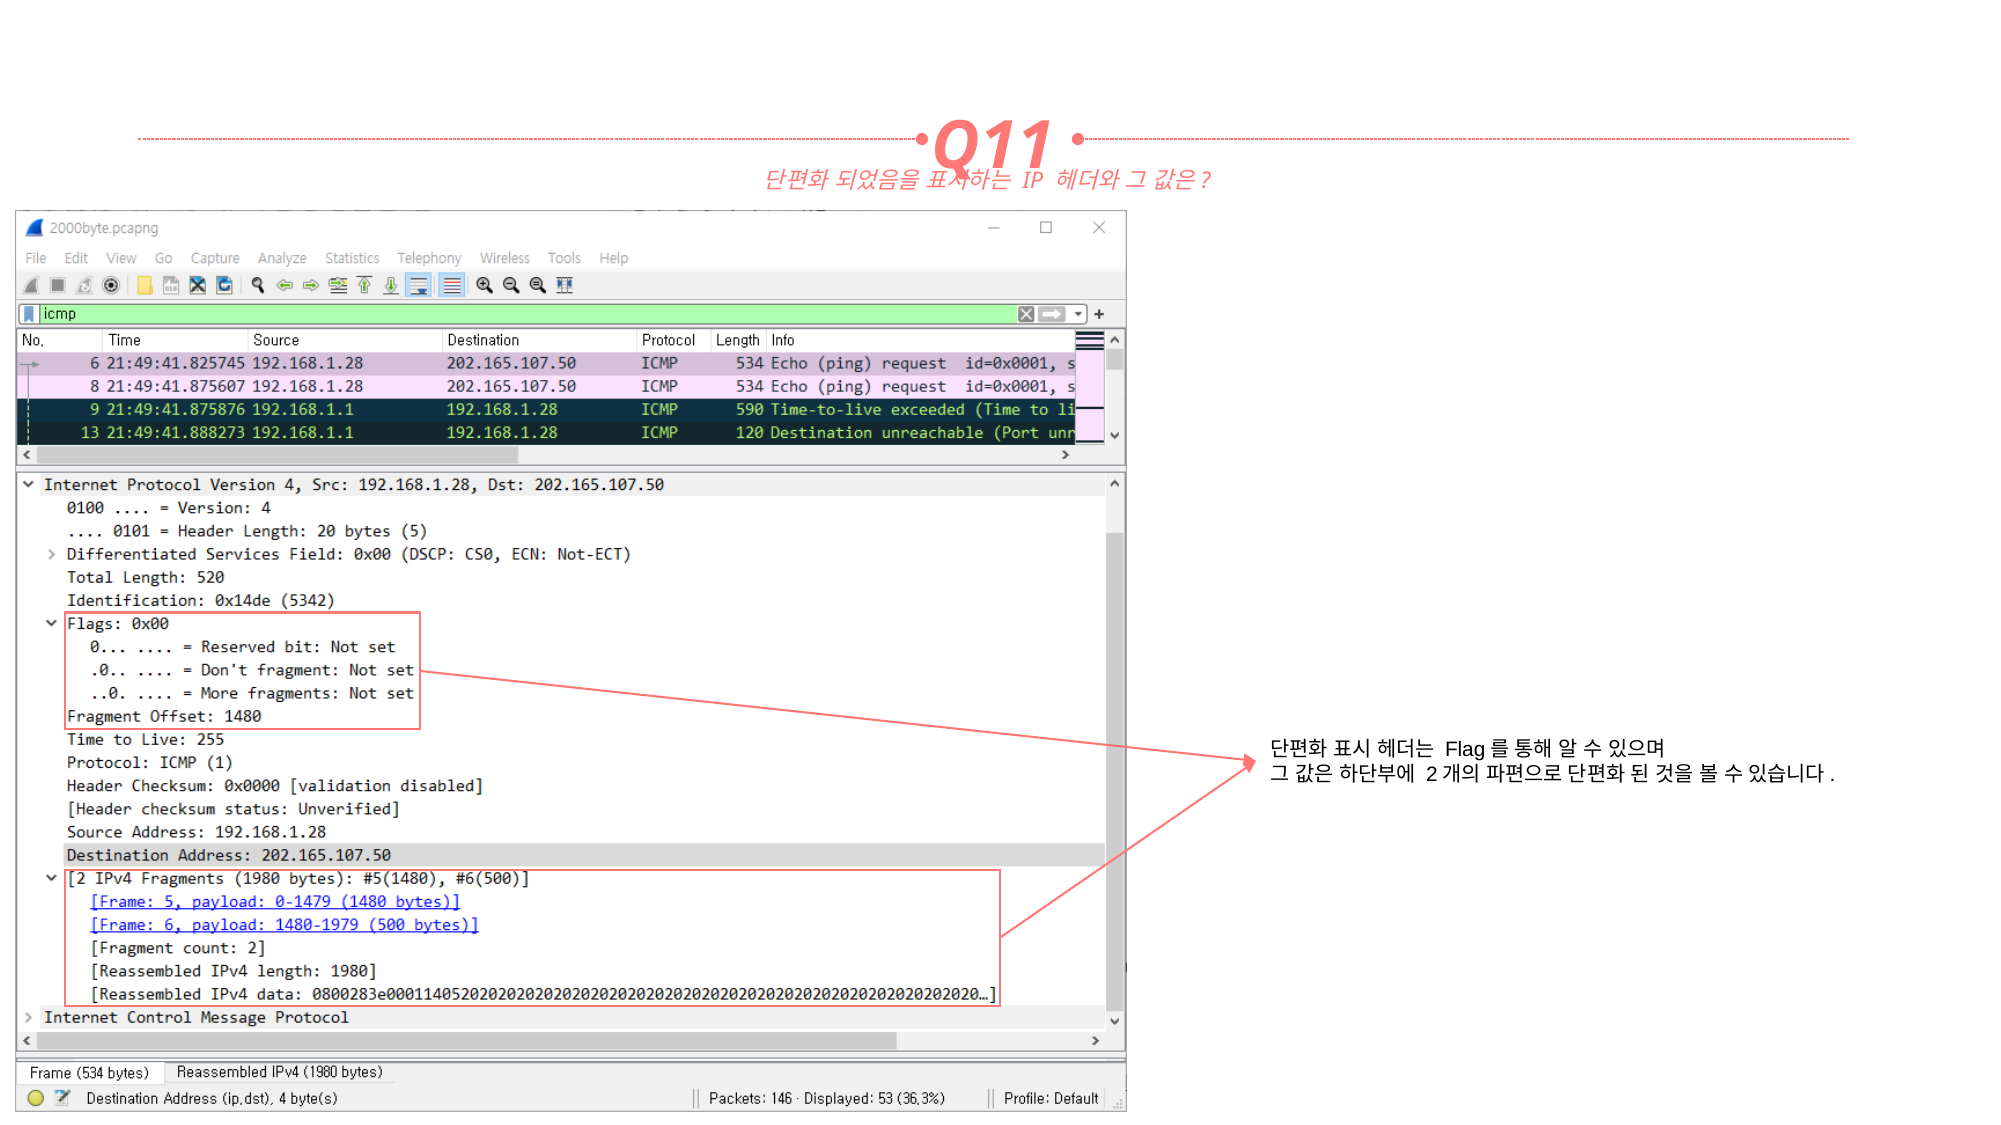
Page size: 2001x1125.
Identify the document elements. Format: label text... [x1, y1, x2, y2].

picture [14, 210, 1127, 1112]
text_box Q11 [606, 54, 1380, 157]
text_box 단편화 되었음을 표시하는 IP 헤더와 그 값은? [125, 157, 1850, 201]
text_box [419, 670, 1256, 761]
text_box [999, 760, 1256, 938]
text_box 단편화 표시 헤더는 Flag를 통해 알 수 있으며 그 값은 하단부에 2개의 파편으로 단편화 된 것을 볼 수 있습니다. [1256, 714, 1949, 808]
